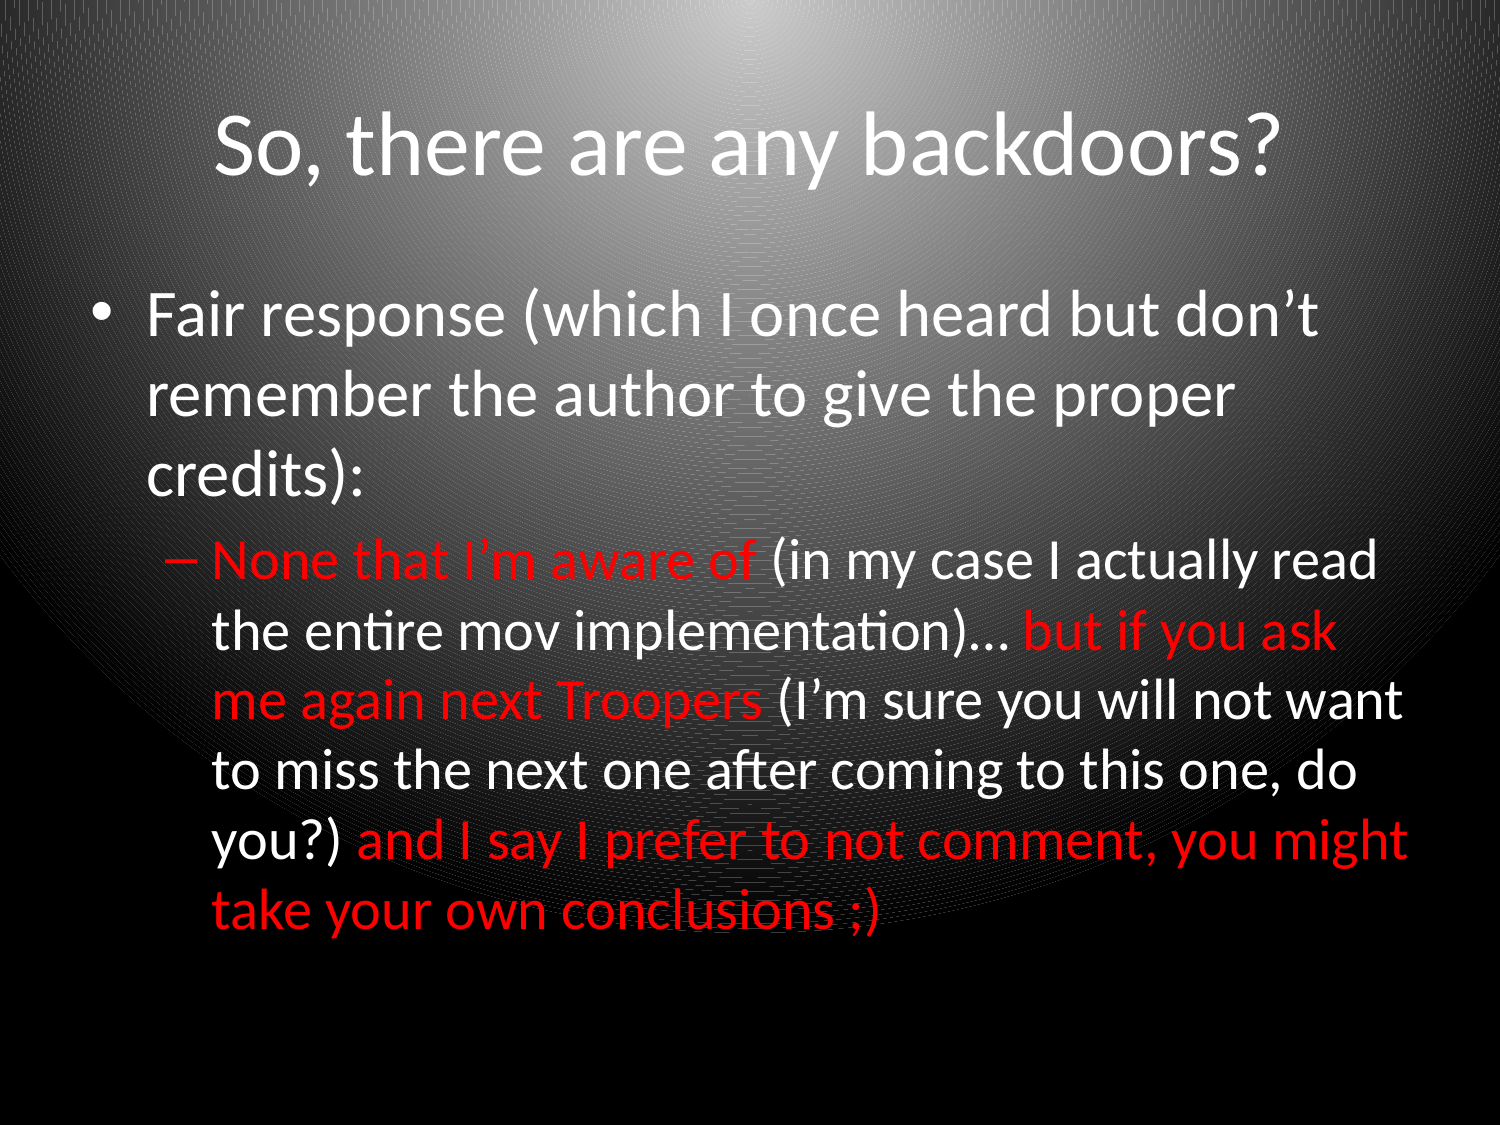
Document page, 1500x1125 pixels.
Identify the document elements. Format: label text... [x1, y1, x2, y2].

title So, there are any backdoors? [75, 45, 1425, 233]
list Fair response (which I once heard but don’t remember the author to give the proper credits): None that I’m aware of (in my case I actually read the entire mov implementation)… but if you ask me again next Troopers (I’m sure you will not want to miss the next one after coming to this one, do you?) and I say I prefer to not comment, you might take your own conclusions ;) [75, 262, 1425, 1005]
